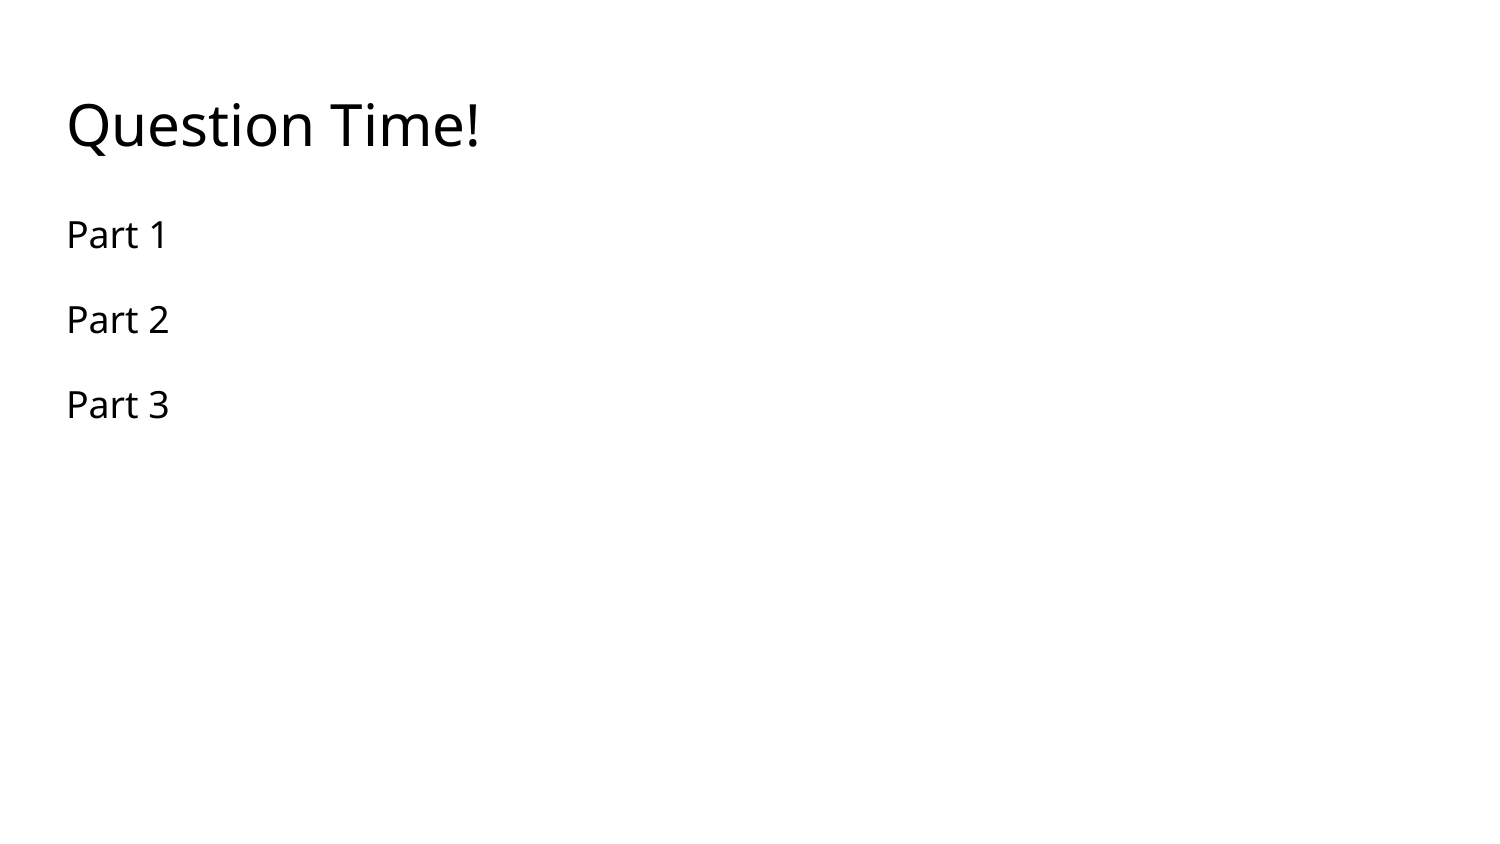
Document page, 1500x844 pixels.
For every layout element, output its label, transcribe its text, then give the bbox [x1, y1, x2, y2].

list Part 1 Part 2 Part 3 [51, 189, 1449, 750]
title Question Time! [51, 72, 1449, 167]
